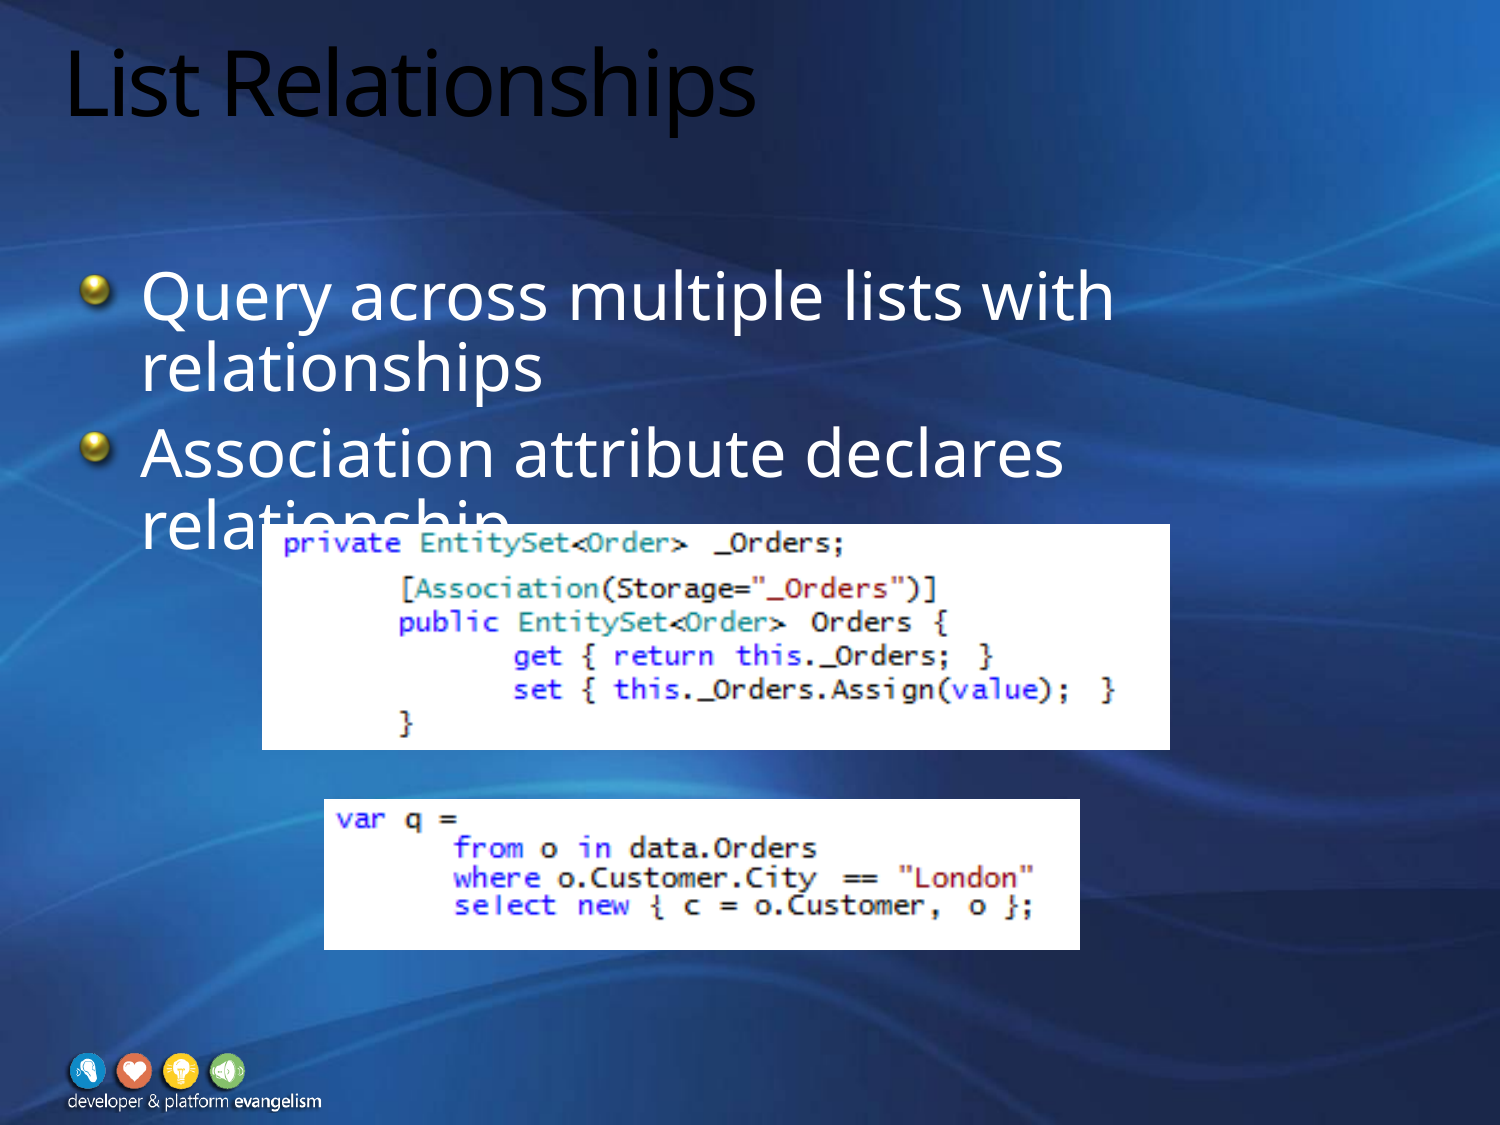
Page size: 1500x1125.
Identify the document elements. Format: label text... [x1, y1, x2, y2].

list Query across multiple lists with relationships Association attribute declares relationship [75, 262, 1425, 463]
picture [0, 0, 1500, 1125]
title List Relationships [62, 37, 1438, 138]
